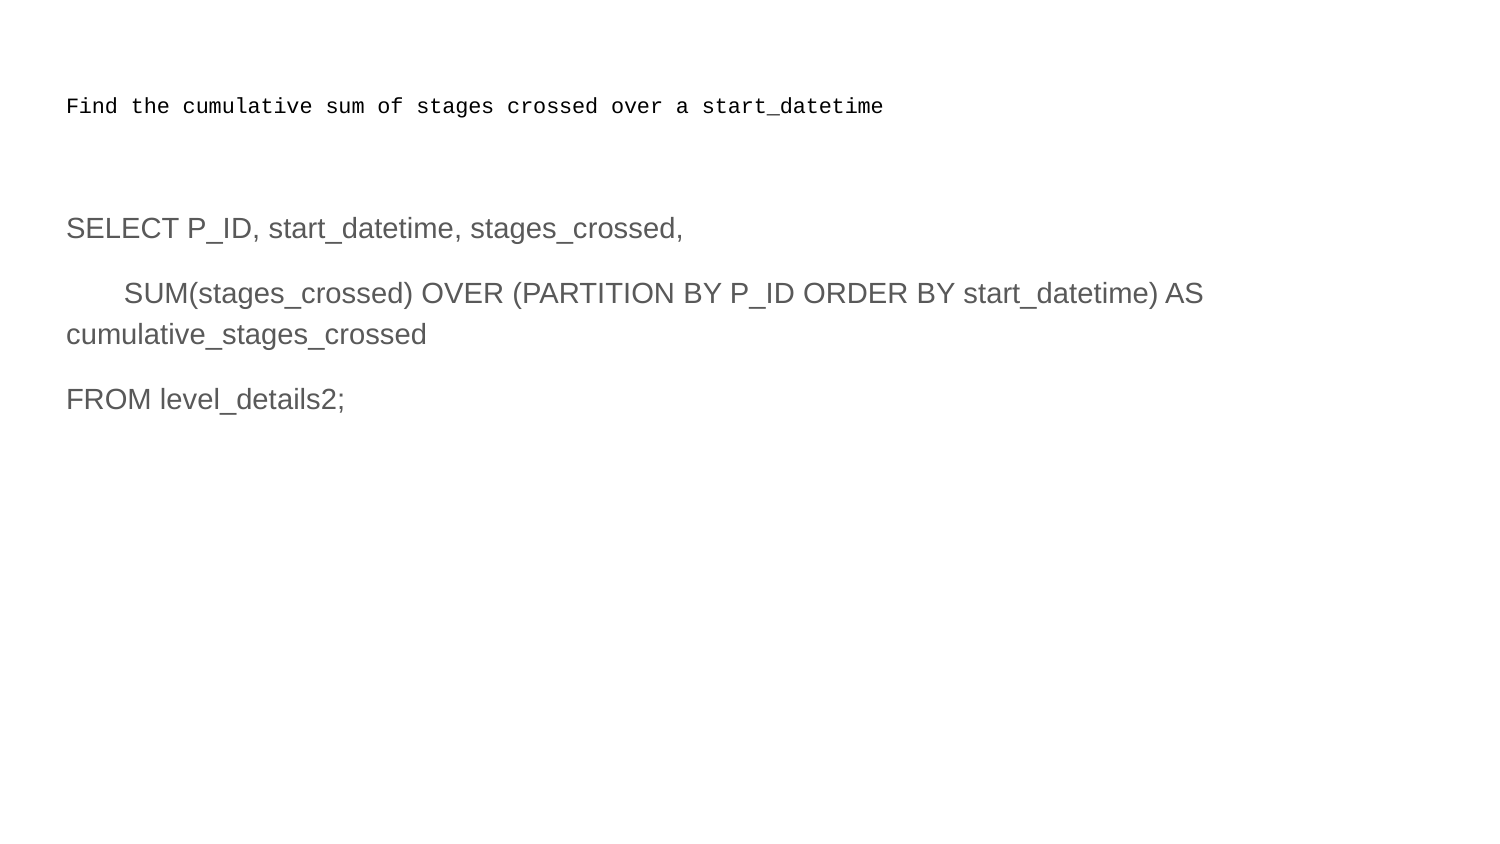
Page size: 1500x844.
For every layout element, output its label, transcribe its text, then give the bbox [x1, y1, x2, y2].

title Find the cumulative sum of stages crossed over a start_datetime [51, 72, 1449, 167]
list SELECT P_ID, start_datetime, stages_crossed, SUM(stages_crossed) OVER (PARTITION BY P_ID ORDER BY start_datetime) AS cumulative_stages_crossed FROM level_details2; [51, 189, 1449, 750]
